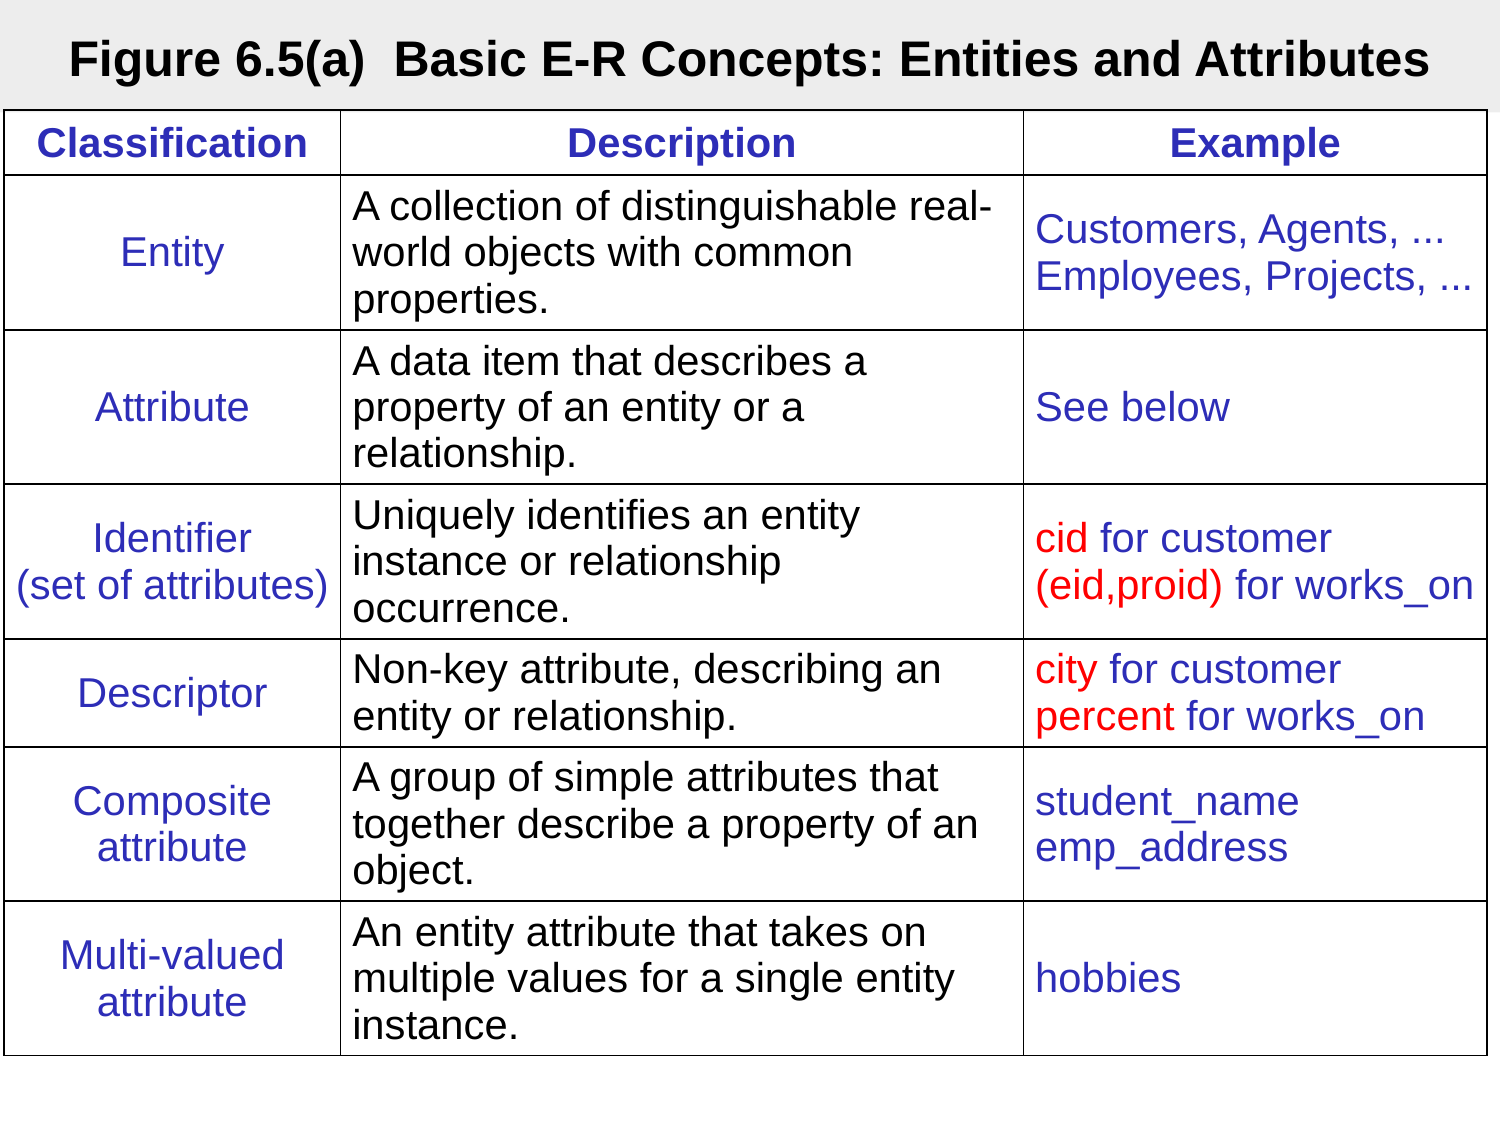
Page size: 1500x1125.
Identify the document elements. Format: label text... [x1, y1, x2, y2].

table_cell Multi-valued attribute [5, 902, 340, 1055]
table_cell See below [1024, 331, 1486, 483]
table_cell A collection of distinguishable real-world objects with common properties. [341, 176, 1023, 329]
table_cell Uniquely identifies an entity instance or relationship occurrence. [341, 485, 1023, 638]
table_cell Composite attribute [5, 748, 340, 900]
table_cell Customers, Agents, ... Employees, Projects, ... [1024, 176, 1486, 329]
table_cell Attribute [5, 331, 340, 483]
table_cell hobbies [1024, 902, 1486, 1055]
table_cell cid for customer (eid,proid) for works_on [1024, 485, 1486, 638]
table_cell An entity attribute that takes on multiple values for a single entity instance. [341, 902, 1023, 1055]
table_cell Non-key attribute, describing an entity or relationship. [341, 640, 1023, 746]
table_cell A group of simple attributes that together describe a property of an object. [341, 748, 1023, 900]
title Figure 6.5(a) Basic E-R Concepts: Entities and Attributes [0, 0, 1500, 113]
table_header Classification [5, 111, 340, 174]
table_cell Identifier (set of attributes) [5, 485, 340, 638]
table_header Description [341, 111, 1023, 174]
table_cell Entity [5, 176, 340, 329]
table_cell city for customer percent for works_on [1024, 640, 1486, 746]
table_cell student_name emp_address [1024, 748, 1486, 900]
table_cell A data item that describes a property of an entity or a relationship. [341, 331, 1023, 483]
table_cell Descriptor [5, 640, 340, 746]
table_header Example [1024, 111, 1486, 174]
